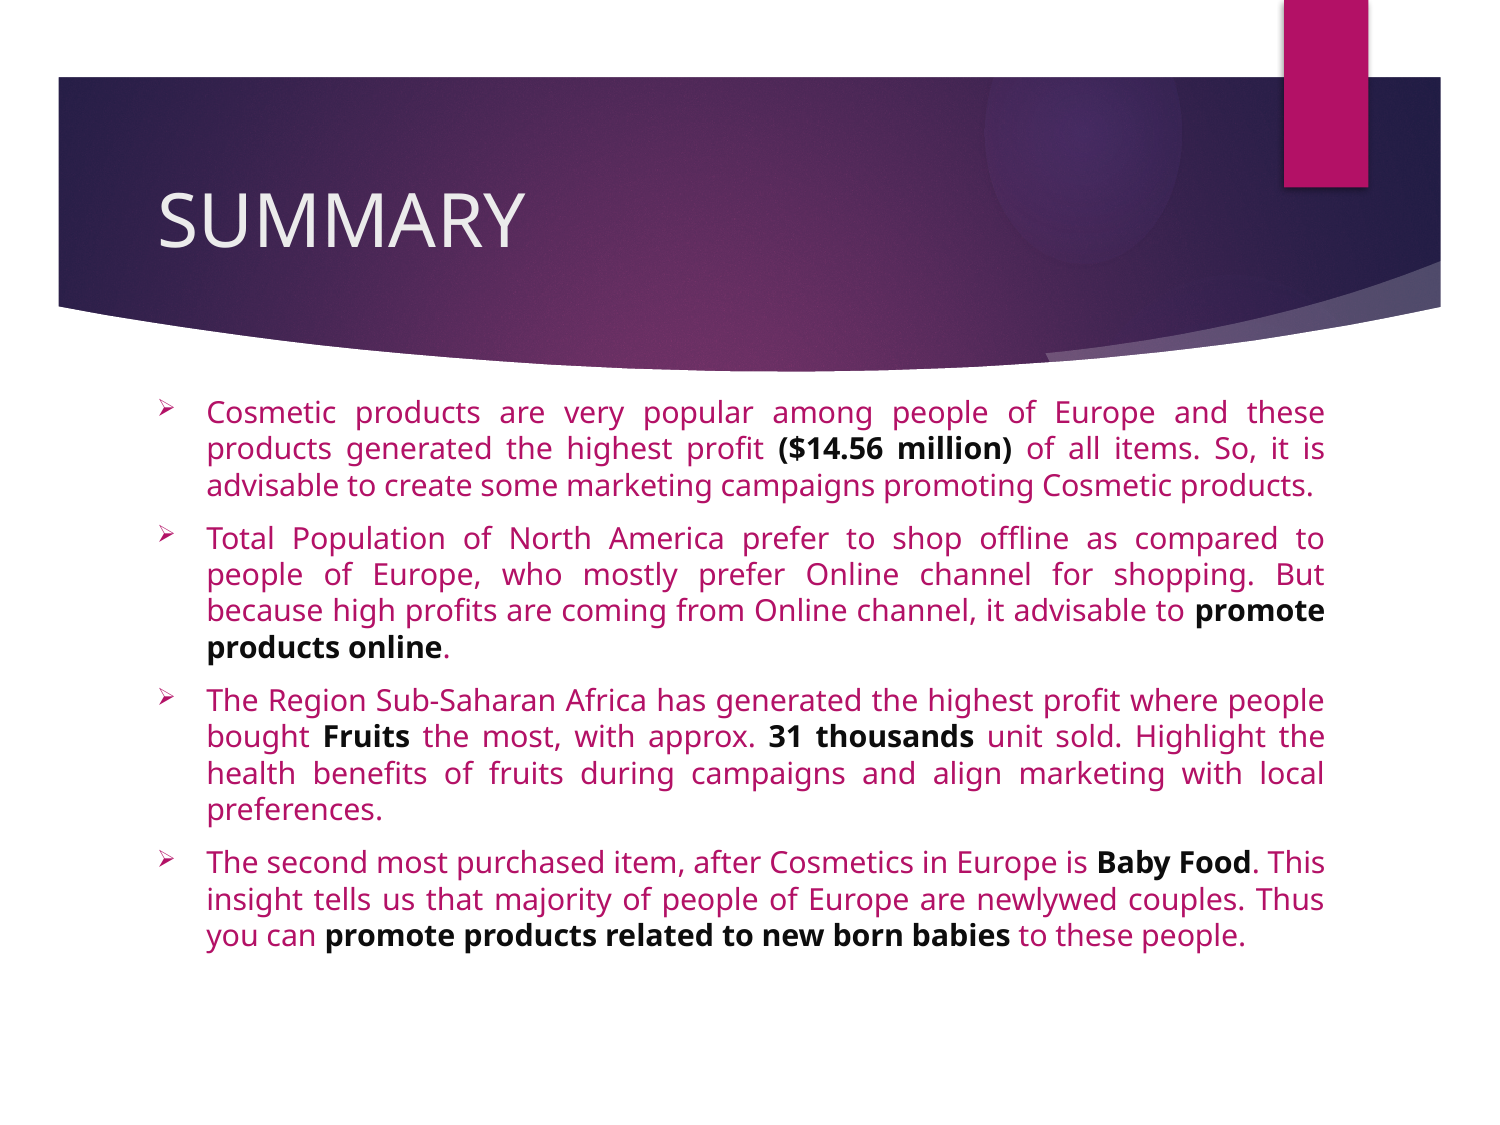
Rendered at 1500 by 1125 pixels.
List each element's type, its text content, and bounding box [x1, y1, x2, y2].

title SUMMARY [142, 159, 1220, 276]
list Cosmetic products are very popular among people of Europe and these products generated the highest profit ($14.56 million) of all items. So, it is advisable to create some marketing campaigns promoting Cosmetic products. Total Population of North America prefer to shop offline as compared to people of Europe, who mostly prefer Online channel for shopping. But because high profits are coming from Online channel, it advisable to promote products online. The Region Sub-Saharan Africa has generated the highest profit where people bought Fruits the most, with approx. 31 thousands unit sold. Highlight the health benefits of fruits during campaigns and align marketing with local preferences. The second most purchased item, after Cosmetics in Europe is Baby Food. This insight tells us that majority of people of Europe are newlywed couples. Thus you can promote products related to new born babies to these people. [142, 385, 1341, 1035]
